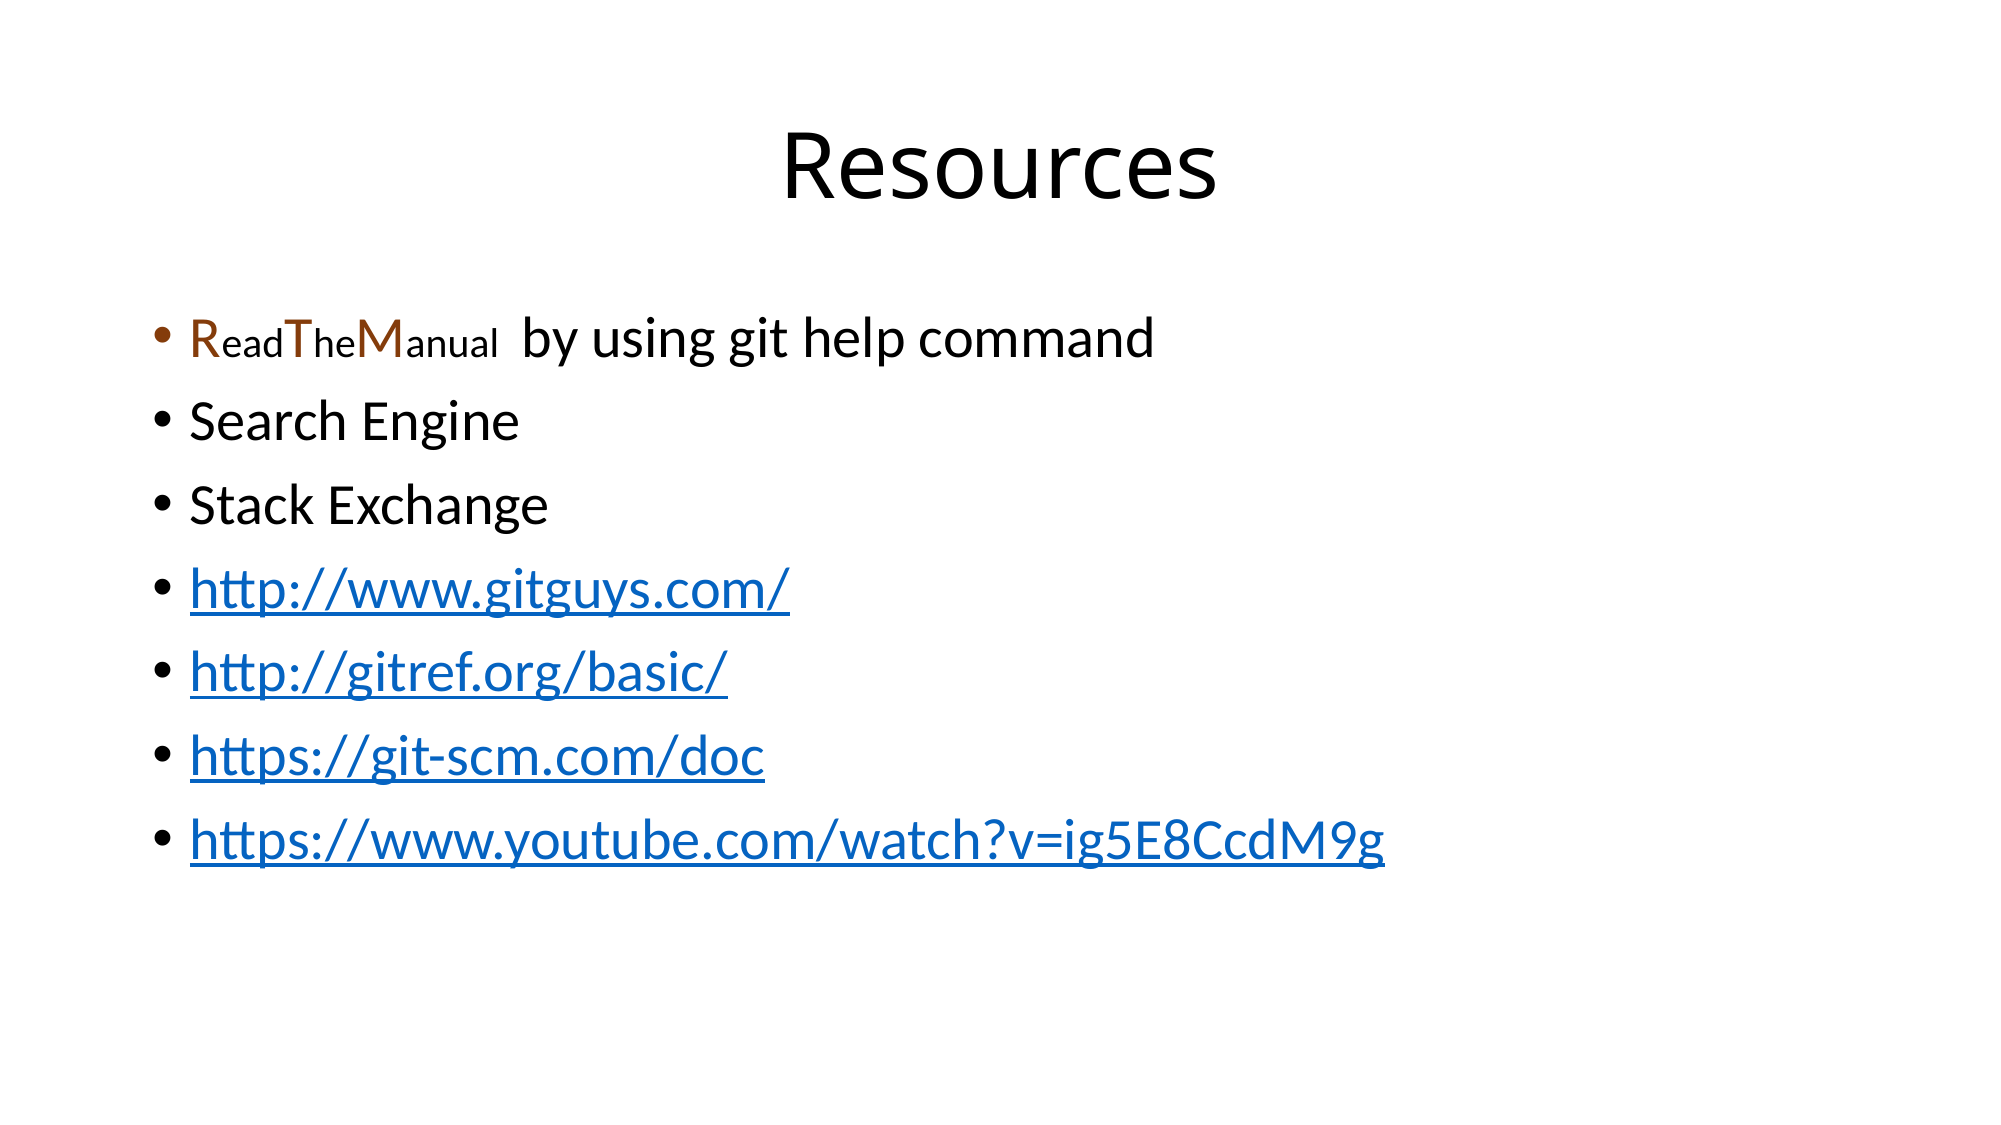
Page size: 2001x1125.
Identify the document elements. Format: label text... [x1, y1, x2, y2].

title Resources [137, 59, 1863, 278]
list ReadTheManual by using git help command Search Engine Stack Exchange http://www.gitguys.com/ http://gitref.org/basic/ https://git-scm.com/doc https://www.youtube.com/watch?v=ig5E8CcdM9g [137, 299, 1863, 1014]
